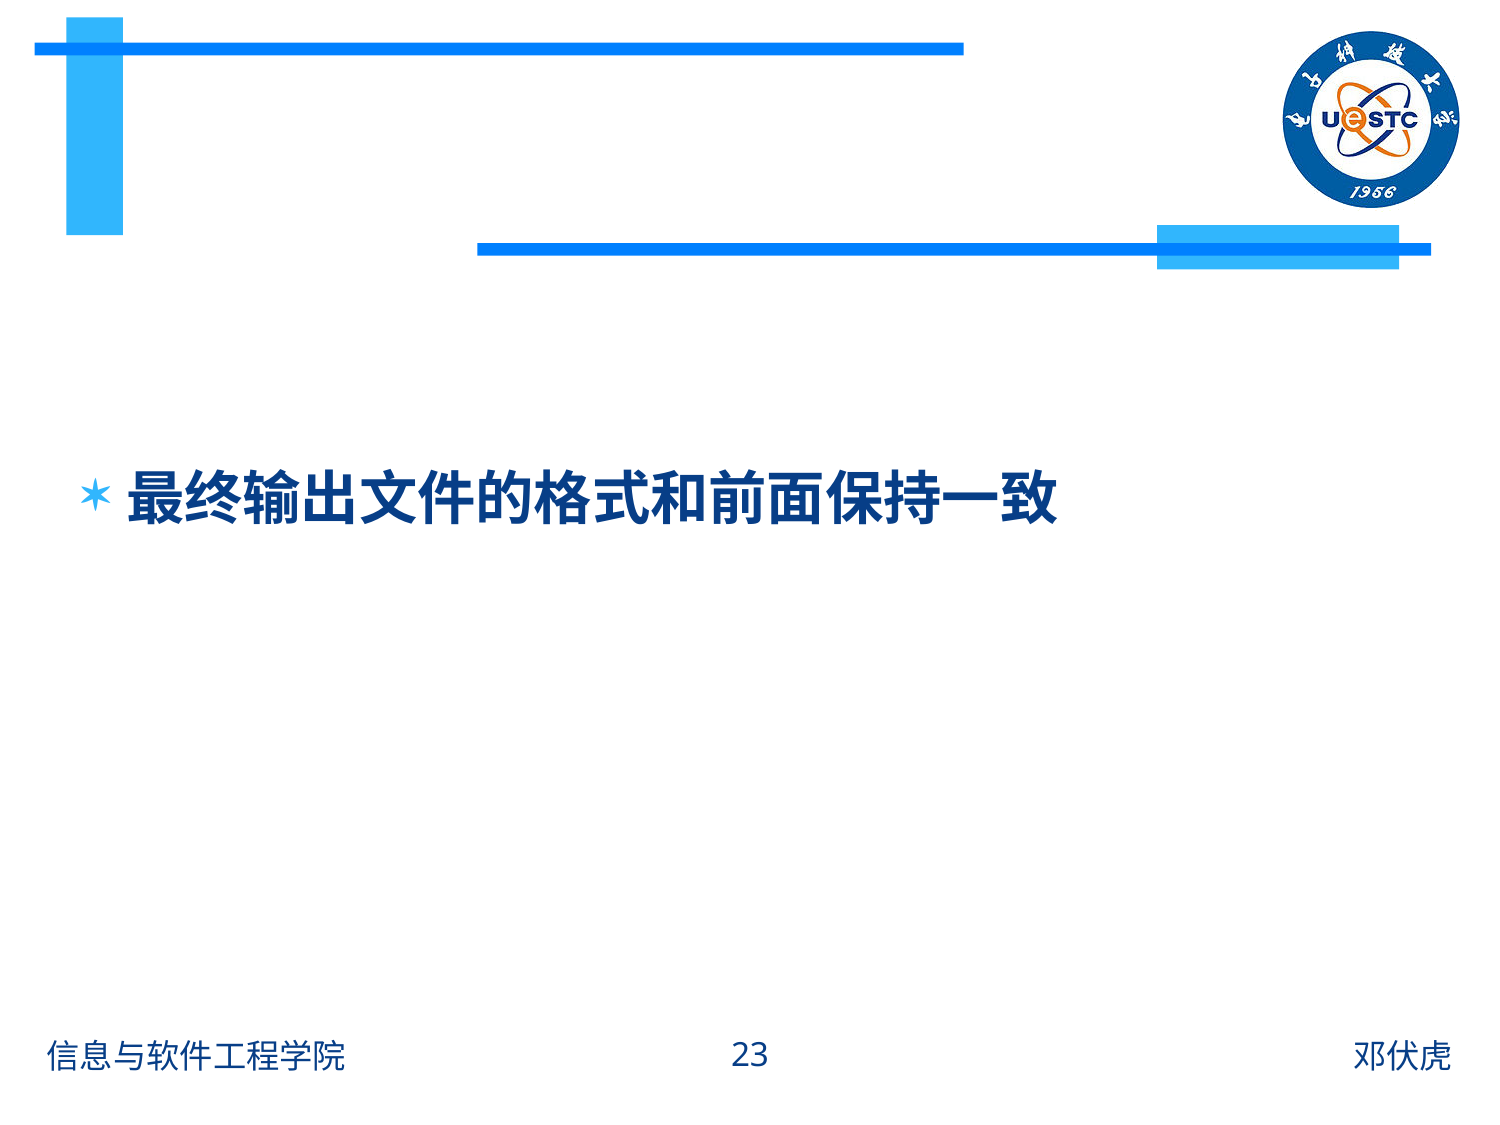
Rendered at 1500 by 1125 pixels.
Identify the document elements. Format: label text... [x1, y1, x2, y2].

list 最终输出文件的格式和前面保持一致 [66, 290, 1432, 1005]
slide_number 23 [654, 1025, 846, 1086]
footer 信息与软件工程学院 [31, 1025, 653, 1086]
picture [1271, 20, 1470, 219]
slide_number 邓伏虎 [847, 1025, 1469, 1086]
